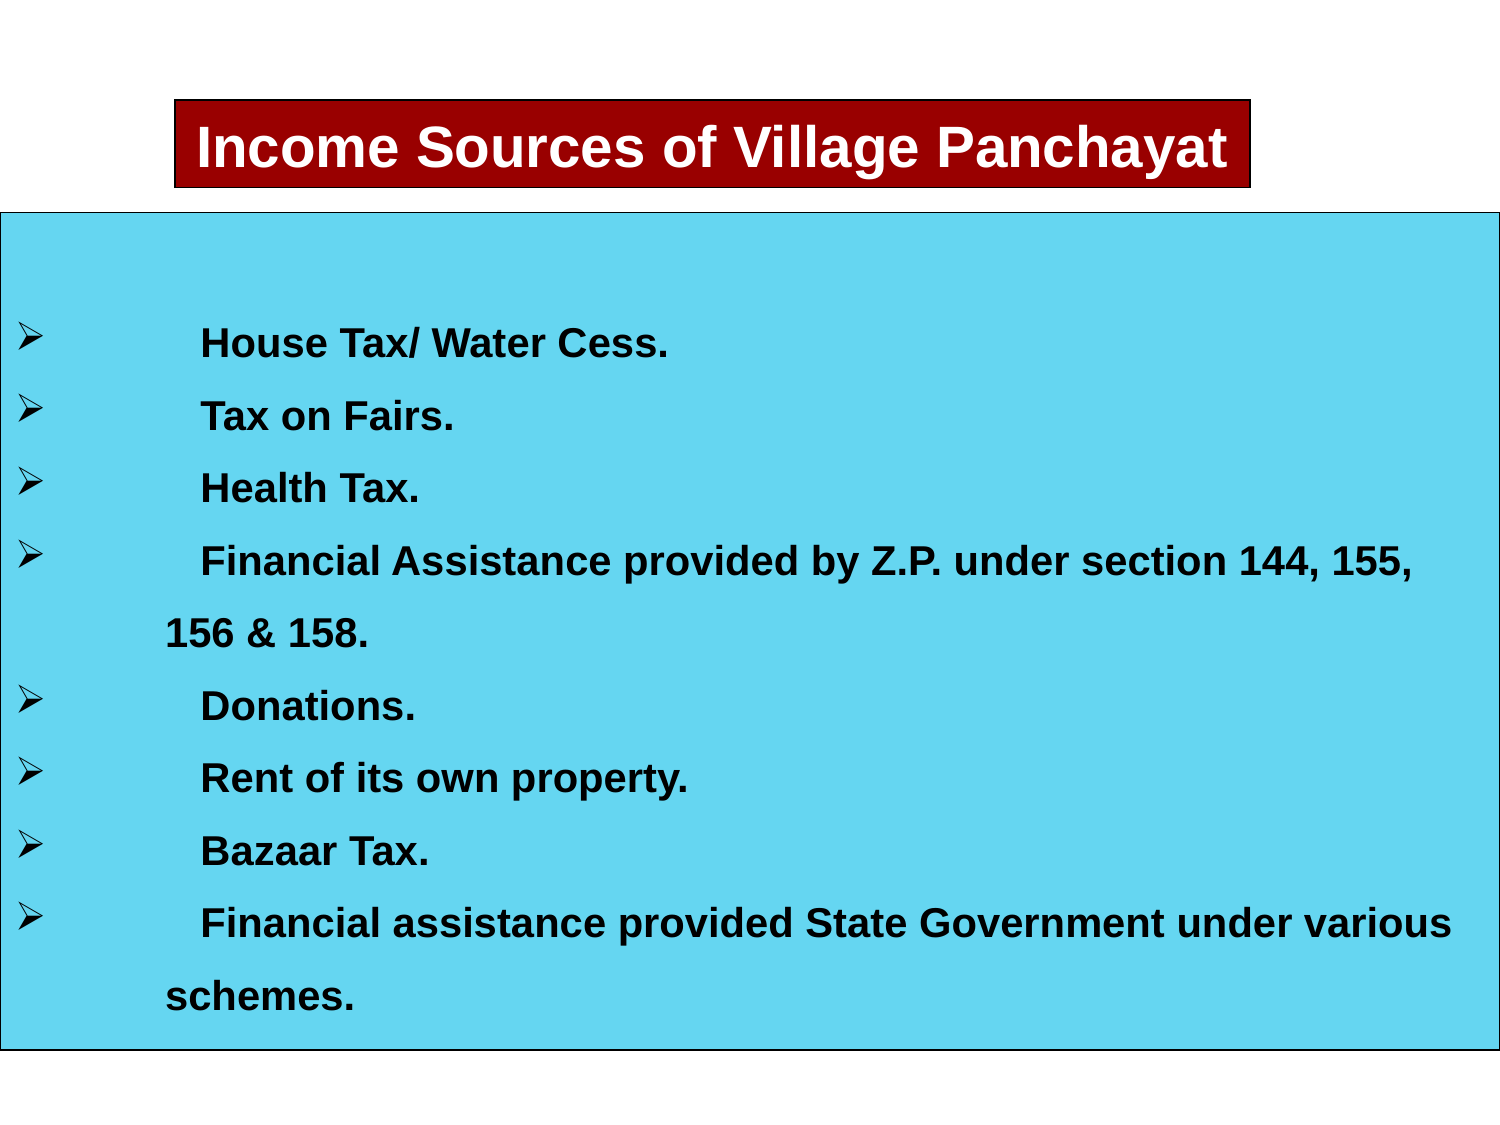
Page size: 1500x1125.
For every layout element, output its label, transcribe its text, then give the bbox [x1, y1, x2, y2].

text_box Income Sources of Village Panchayat [174, 99, 1250, 188]
text_box House Tax/ Water Cess. Tax on Fairs. Health Tax. Financial Assistance provided by Z.P. under section 144, 155, 156 & 158. Donations. Rent of its own property. Bazaar Tax. Financial assistance provided State Government under various schemes. [0, 212, 1500, 1050]
